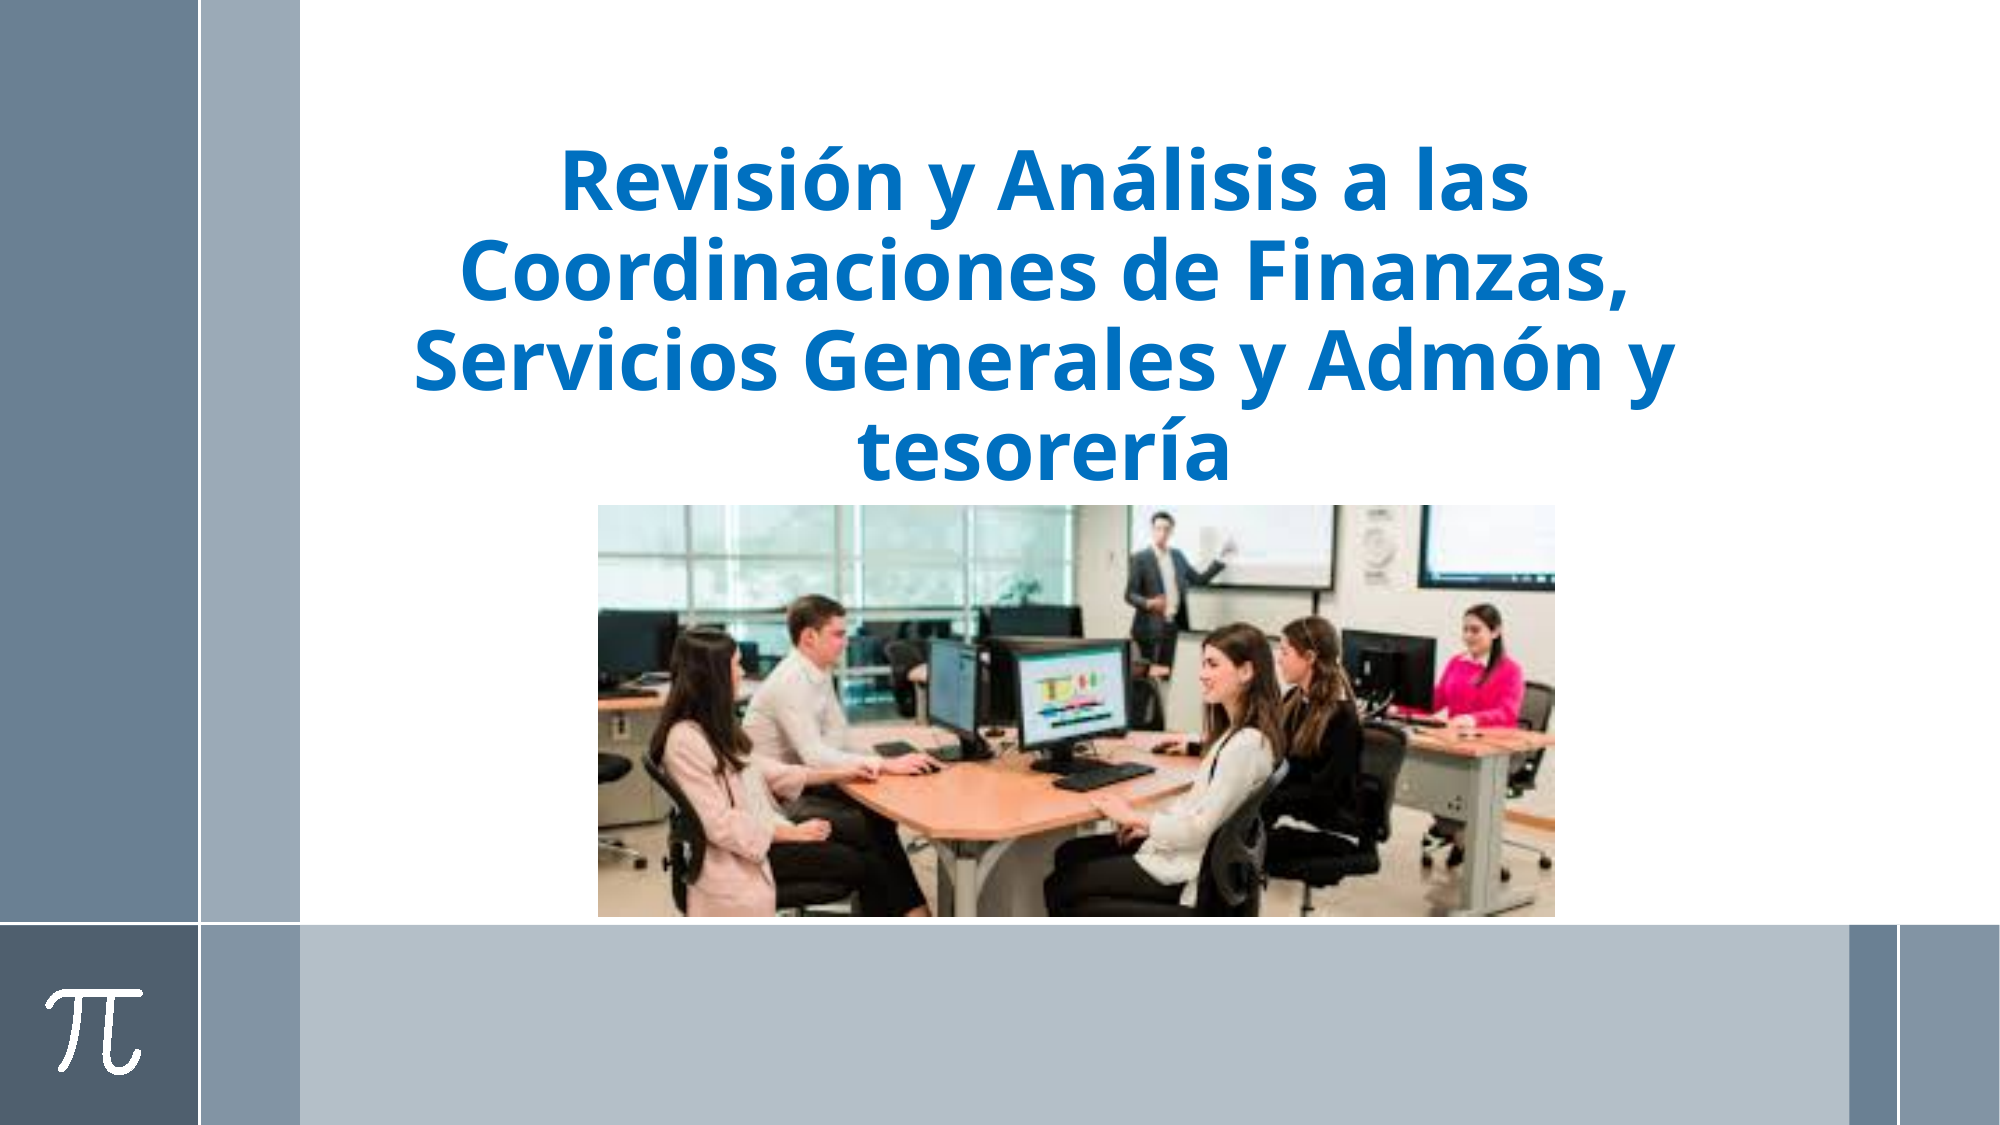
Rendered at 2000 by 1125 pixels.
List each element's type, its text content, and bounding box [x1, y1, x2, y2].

picture [598, 505, 1555, 917]
title Revisión y Análisis a las Coordinaciones de Finanzas, Servicios Generales y Admón y tesorería [361, 66, 1729, 506]
